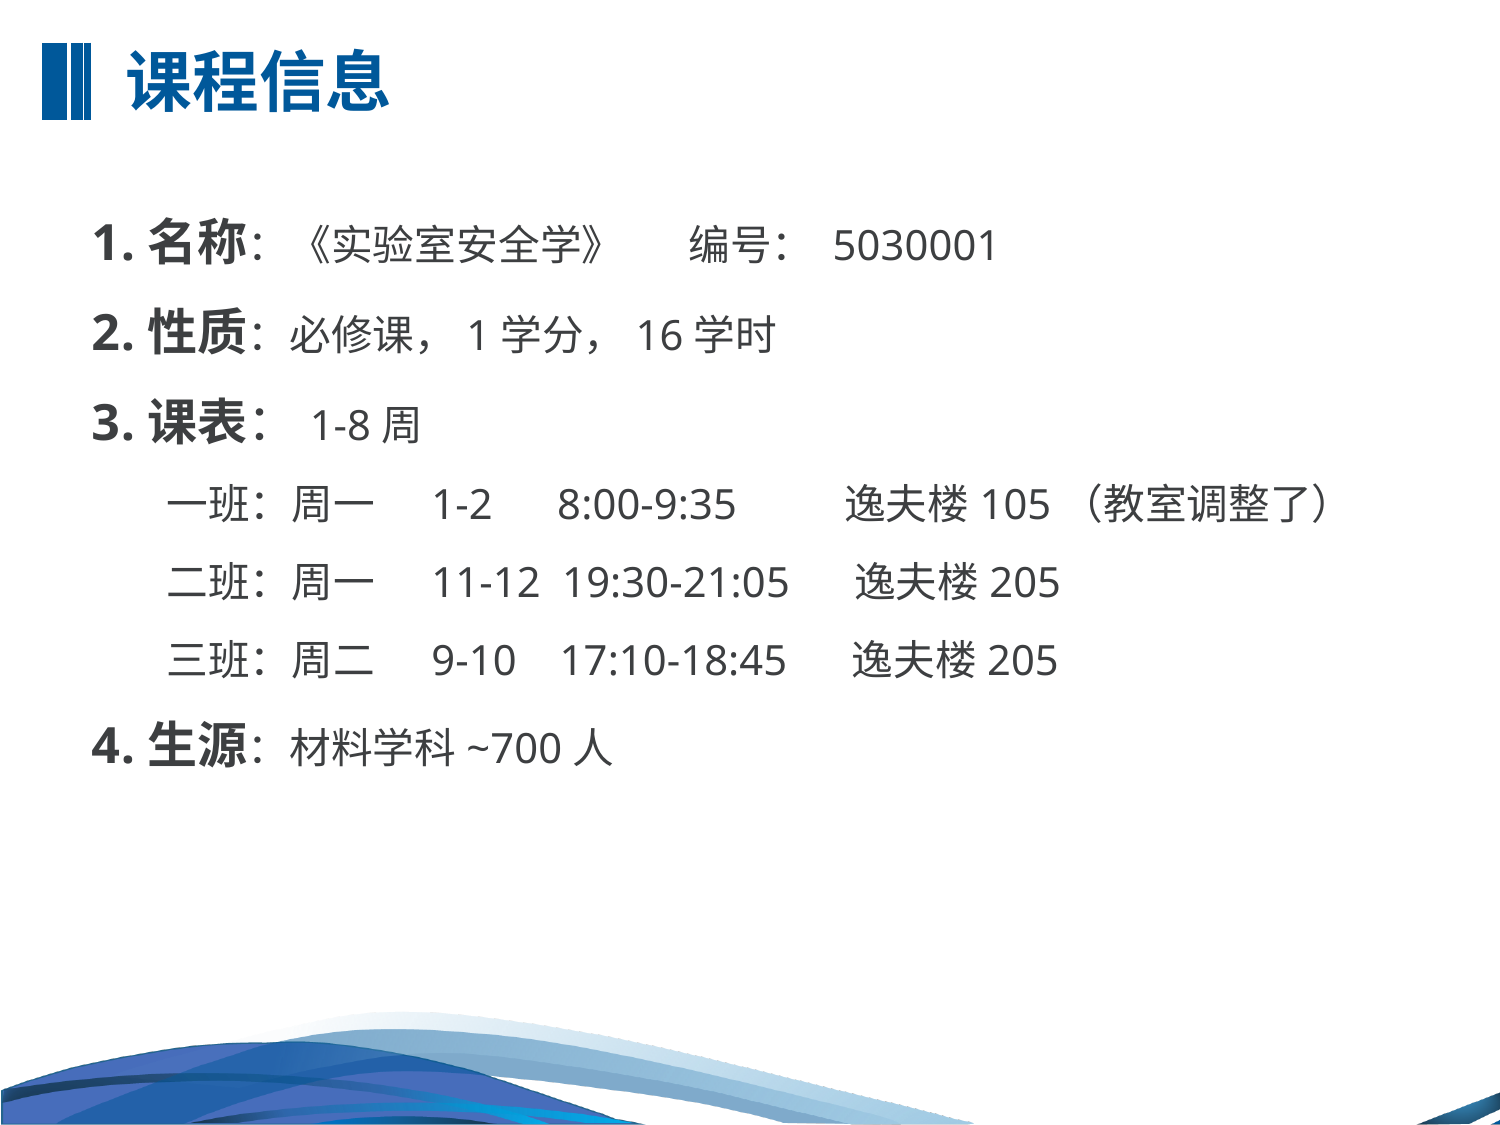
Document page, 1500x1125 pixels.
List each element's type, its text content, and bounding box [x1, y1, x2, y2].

text_box 课程信息 [125, 45, 975, 120]
text_box 名称：《实验室安全学》 编号： 5030001 性质：必修课，1学分，16学时 课表：1-8周 一班：周一 1-2 8:00-9:35 逸夫楼105（教室调整了） 二班：周一 11-12 19:30-21:05 逸夫楼205 三班：周二 9-10 17:10-18:45 逸夫楼205 生源：材料学科~700人 [76, 184, 1459, 782]
picture [0, 1011, 1500, 1125]
